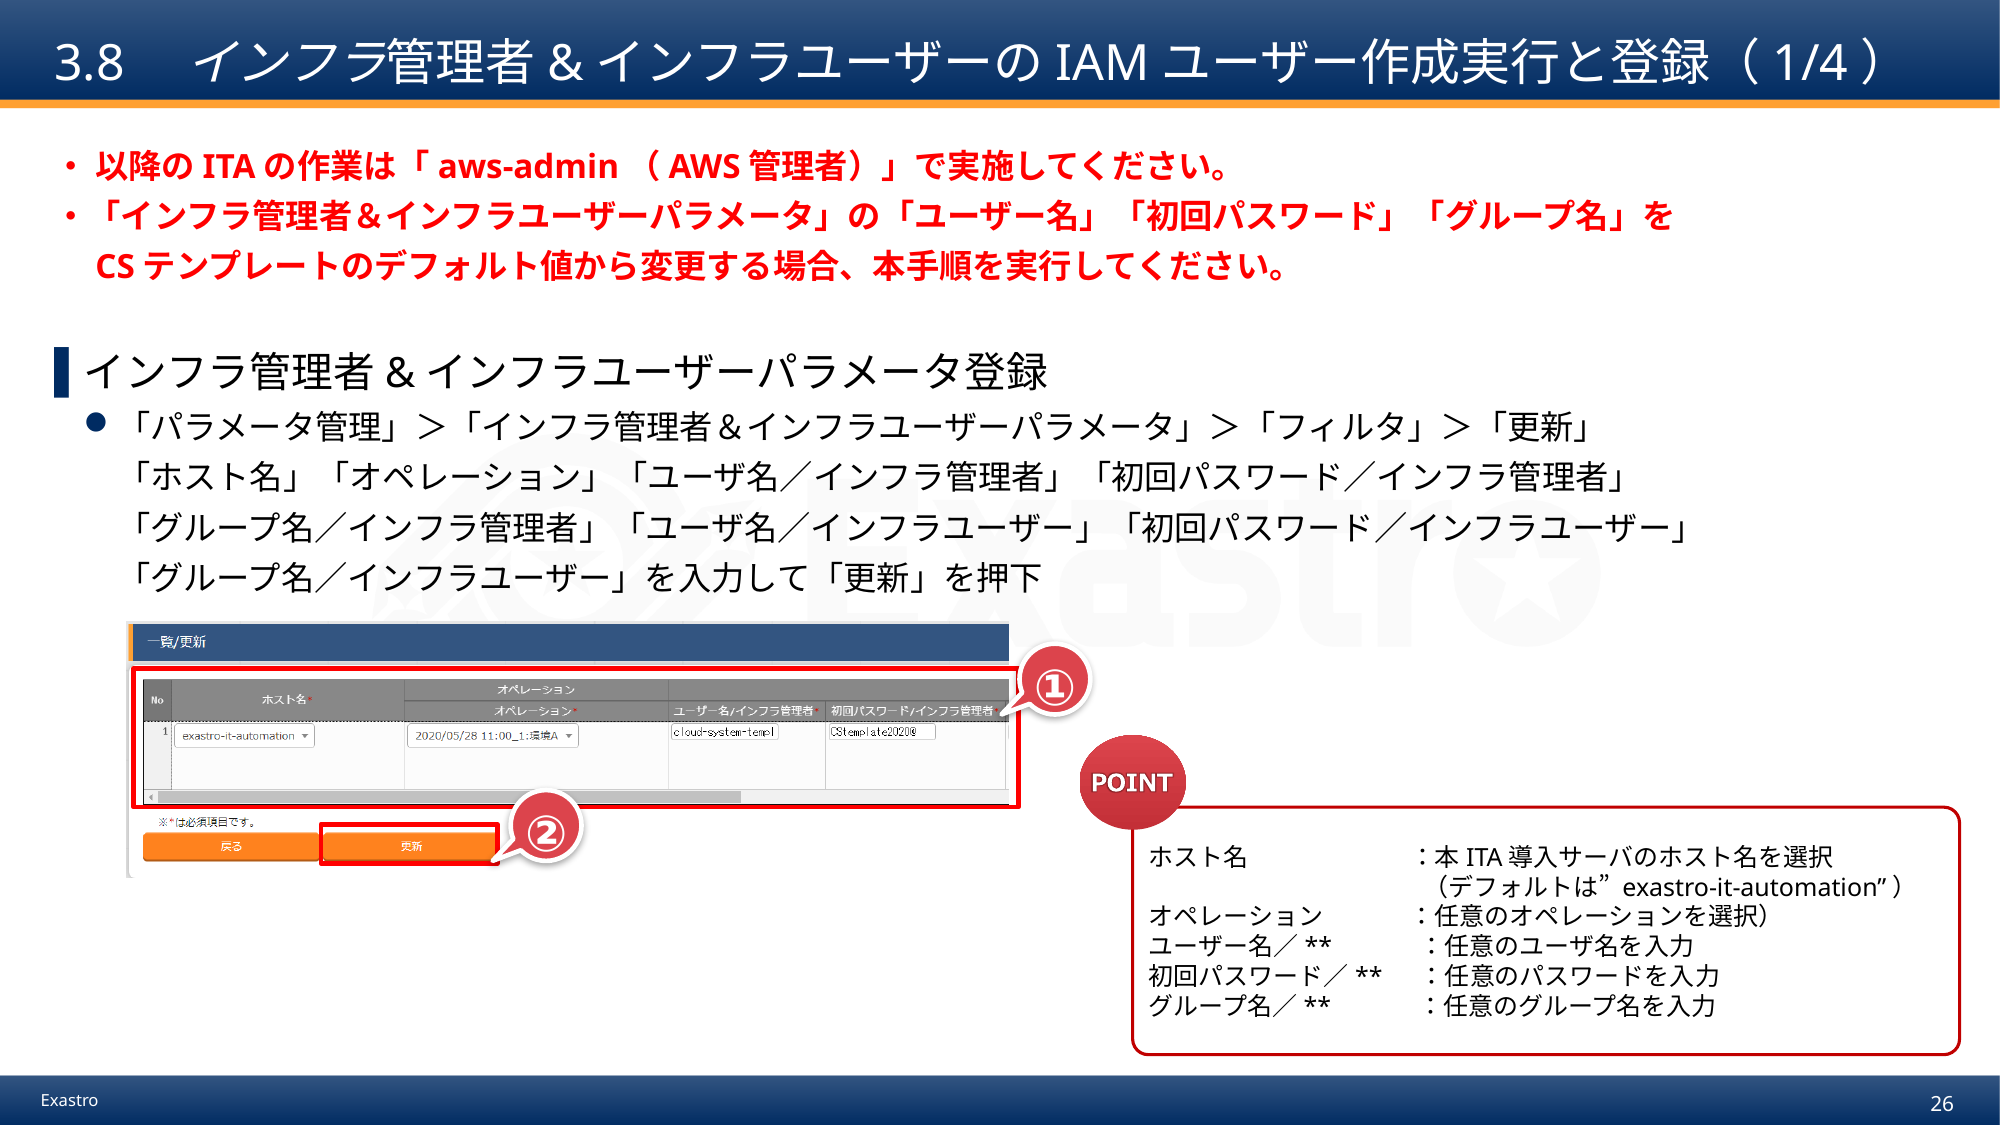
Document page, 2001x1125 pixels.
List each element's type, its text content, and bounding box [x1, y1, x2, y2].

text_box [1079, 734, 1187, 830]
picture [0, 0, 2000, 1125]
text_box ホスト名 ：本ITA導入サーバのホスト名を選択 （デフォルトは” exastro-it-automation”） オペレーション ：任意のオペレーションを選択） ユーザー名／** ：任意のユーザ名を入力 初回パスワード／** ：任意のパスワードを入力 グループ名／** ：任意のグループ名を入力 [1132, 807, 1960, 1055]
table_cell 共通パラメータ [1009, 668, 1017, 697]
text_box [1013, 719, 1019, 808]
text_box ① [1013, 640, 1094, 718]
title 3.8 インフラ管理者&インフラユーザーのIAMユーザー作成実行と登録（1/4） [39, 18, 1961, 96]
list ・ 以降のITAの作業は「aws-admin（AWS管理者）」で実施してください。 ・「インフラ管理者＆インフラユーザーパラメータ」の「ユーザー名」「初回パスワード」「グループ名」を CSテンプレートのデフォルト値から変更する場合、本手順を実行してください。 インフラ管理者&インフラユーザーパラメータ登録 「パラメータ管理」＞「インフラ管理者＆インフラユーザーパラメータ」＞「フィルタ」＞「更新」 「ホスト名」「オペレーション」「ユーザ名／インフラ管理者」「初回パスワード／インフラ管理者」 「グループ名／インフラ管理者」「ユーザ名／インフラユーザー」「初回パスワード／インフラユーザー」 「グループ名／インフラユーザー」を入力して「更新」を押下 [39, 137, 1961, 669]
